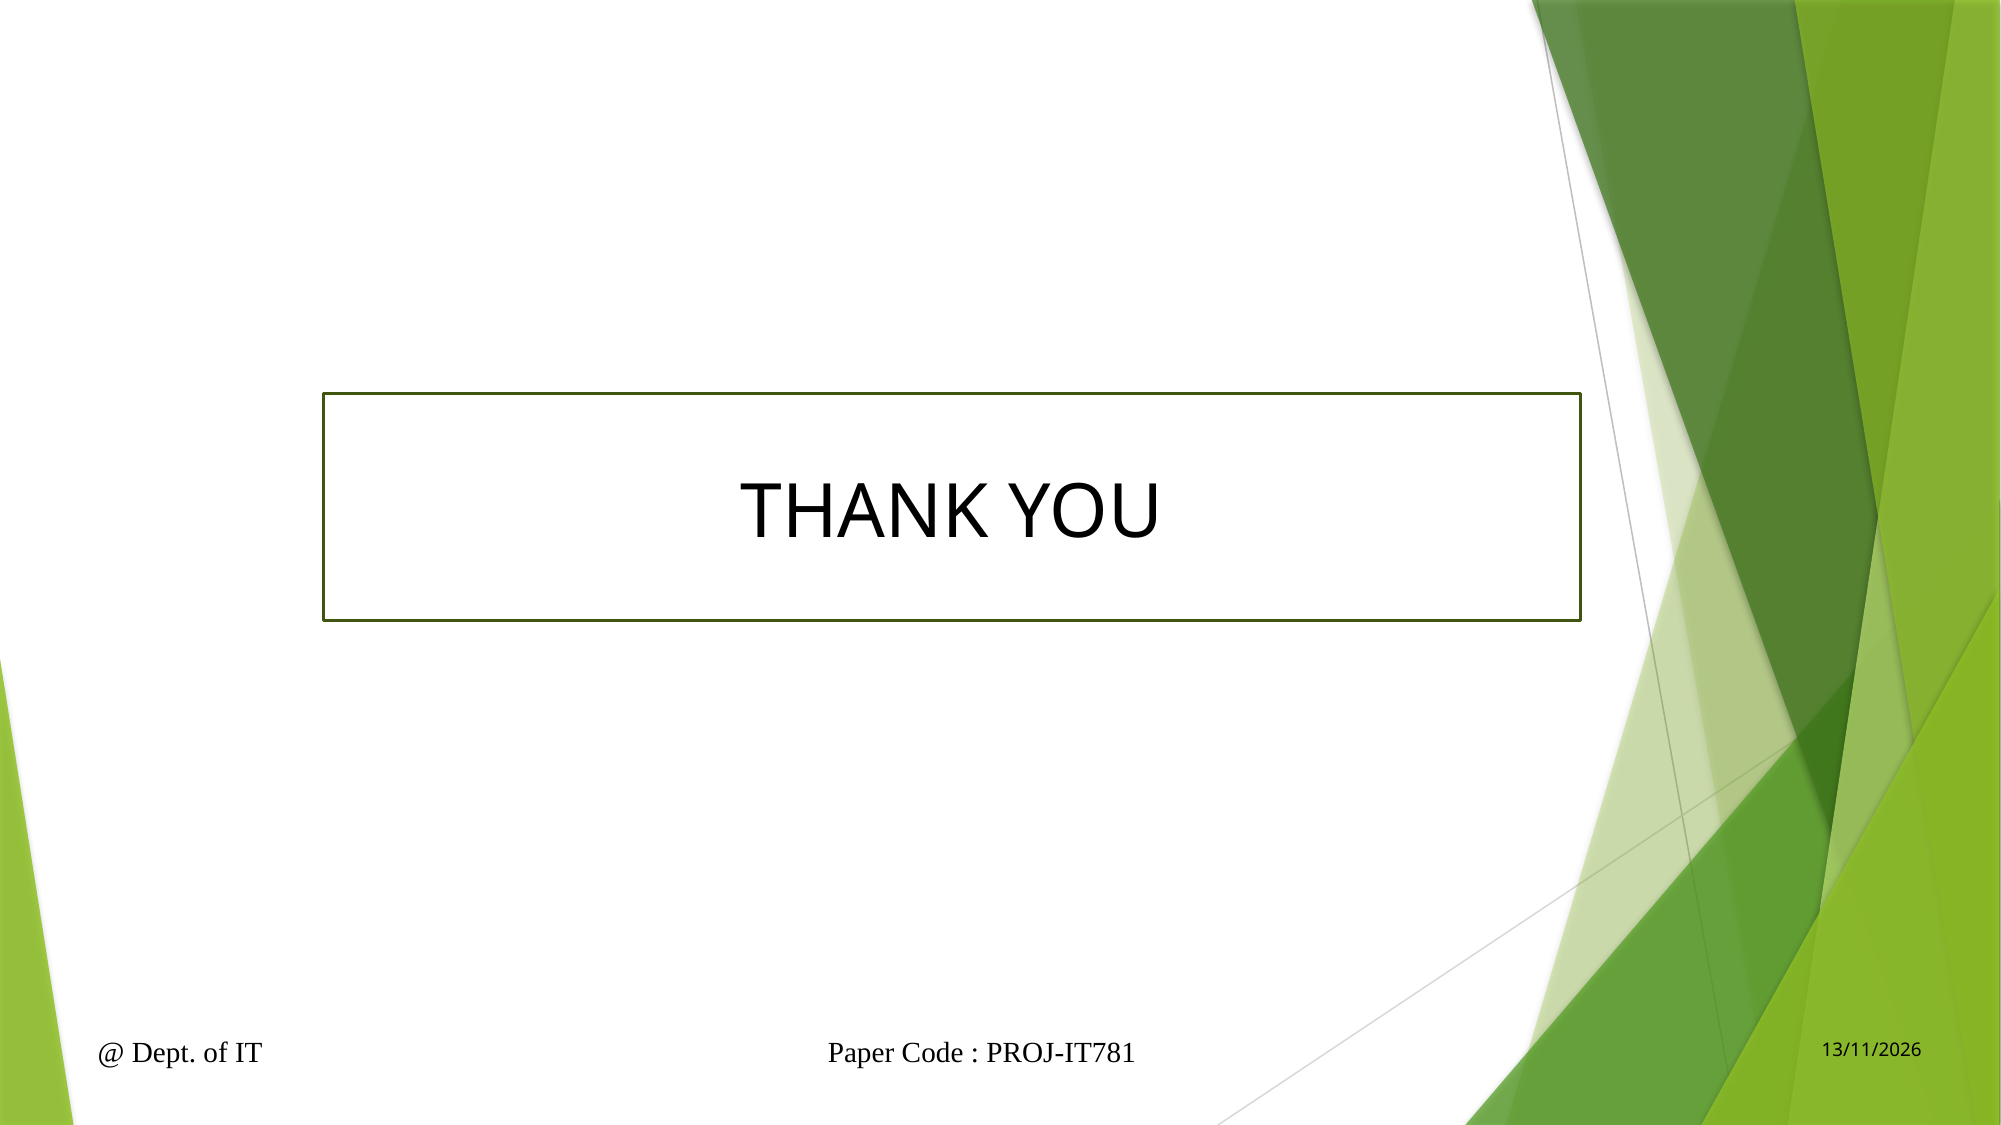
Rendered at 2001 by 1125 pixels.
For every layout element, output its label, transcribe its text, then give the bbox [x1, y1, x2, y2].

text_box THANK YOU [322, 392, 1582, 622]
footer @ Dept. of IT Paper Code : PROJ-IT781 [82, 1021, 1669, 1081]
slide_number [1787, 1021, 1937, 1081]
